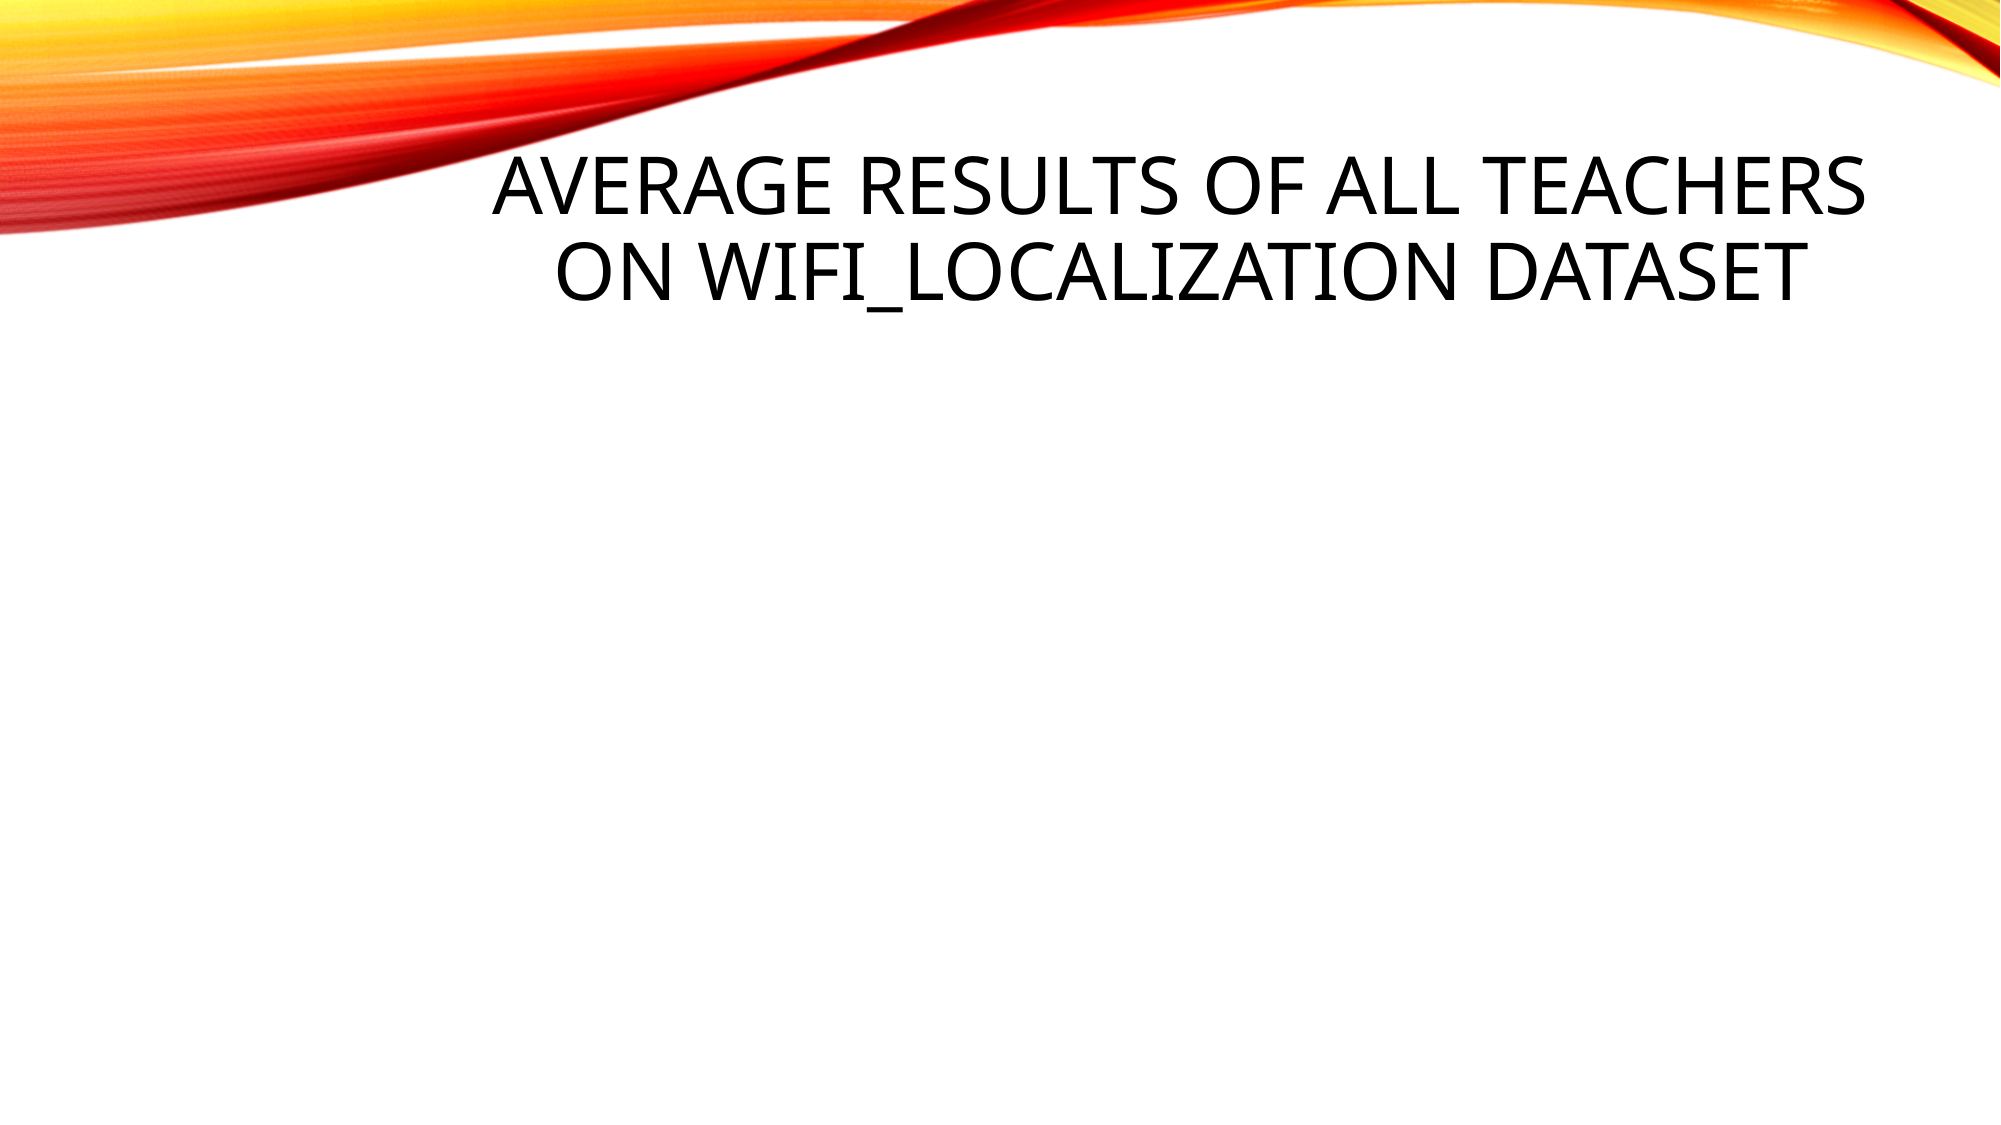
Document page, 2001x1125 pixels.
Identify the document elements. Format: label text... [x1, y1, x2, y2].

picture [0, 0, 2000, 237]
title Average Results Of All teachers on WIFI_localization dataset [474, 125, 1888, 338]
